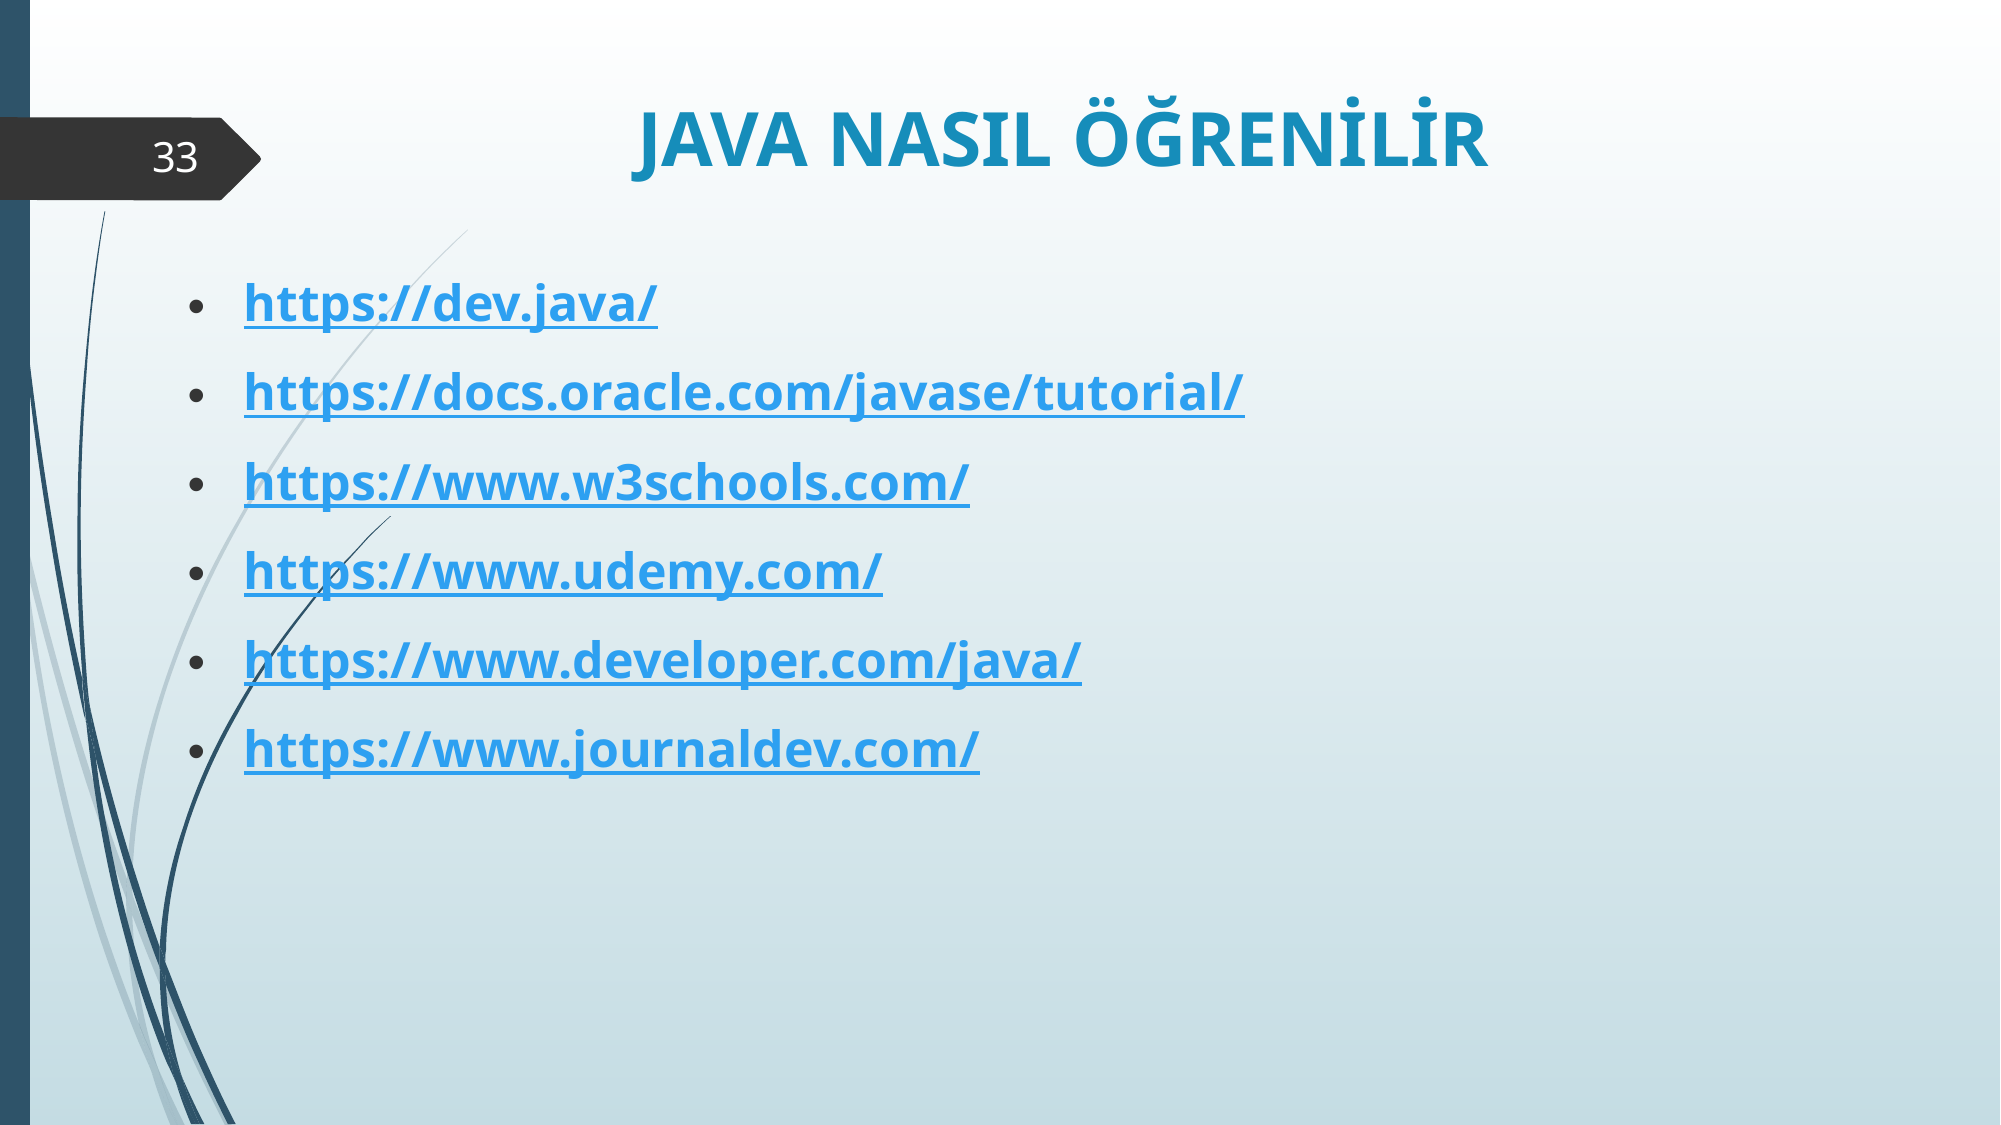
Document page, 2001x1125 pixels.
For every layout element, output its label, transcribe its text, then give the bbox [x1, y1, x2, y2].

slide_number 33 [87, 129, 216, 190]
list https://dev.java/ https://docs.oracle.com/javase/tutorial/ https://www.w3schools.com/ https://www.udemy.com/ https://www.developer.com/java/ https://www.journaldev.com/ [172, 264, 1913, 1108]
title JAVA NASIL ÖĞRENİLİR [332, 84, 1795, 264]
